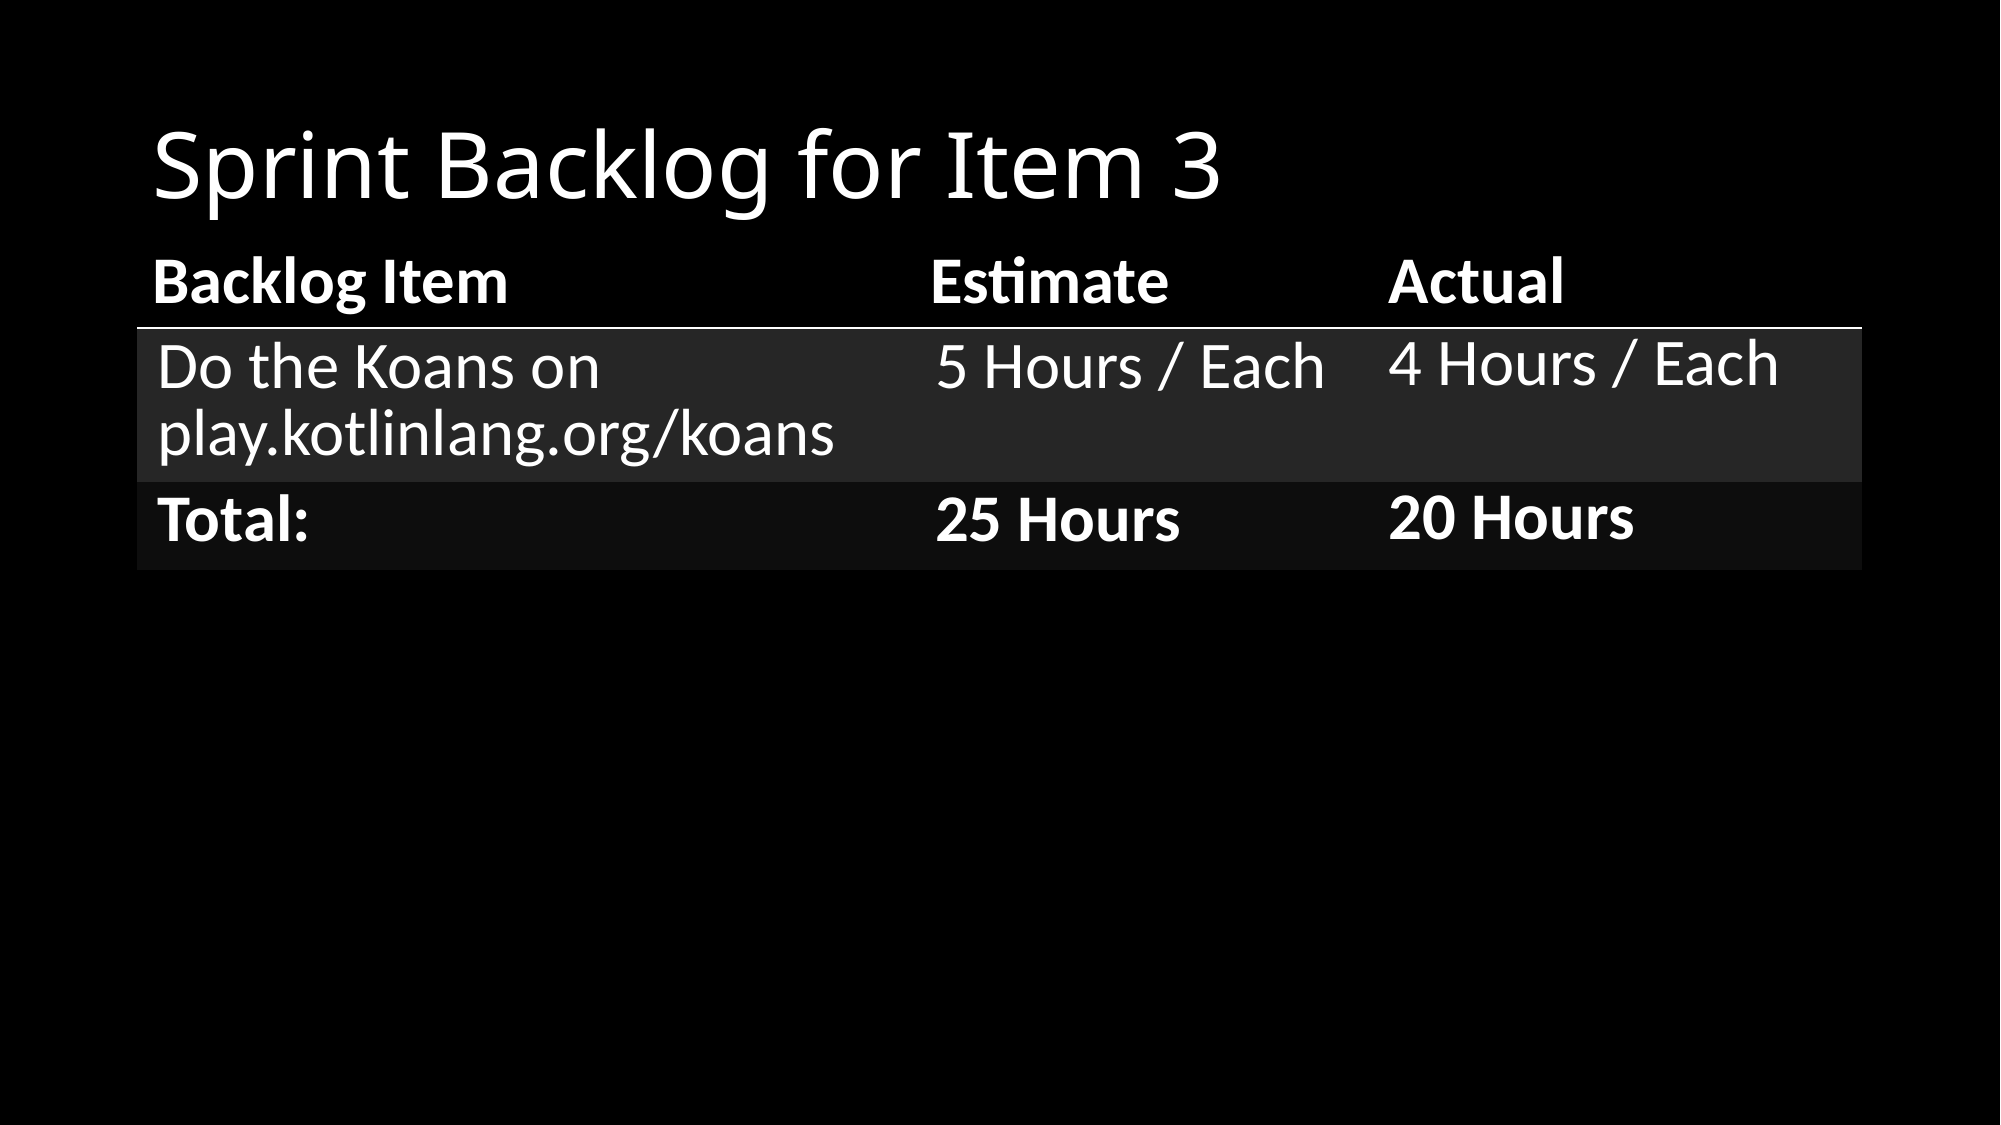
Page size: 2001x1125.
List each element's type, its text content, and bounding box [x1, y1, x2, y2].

table_header Actual [1374, 246, 1862, 327]
table_header Backlog Item [137, 246, 915, 327]
table_cell 20 Hours [1374, 482, 1862, 570]
table_cell 4 Hours / Each [1374, 329, 1862, 482]
table_cell Total: [137, 482, 915, 570]
table_cell 25 Hours [915, 482, 1374, 570]
table_cell Do the Koans on play.kotlinlang.org/koans [137, 329, 915, 482]
title Sprint Backlog for Item 3 [137, 59, 1863, 278]
table_cell 5 Hours / Each [915, 329, 1374, 482]
table_header Estimate [915, 246, 1374, 327]
